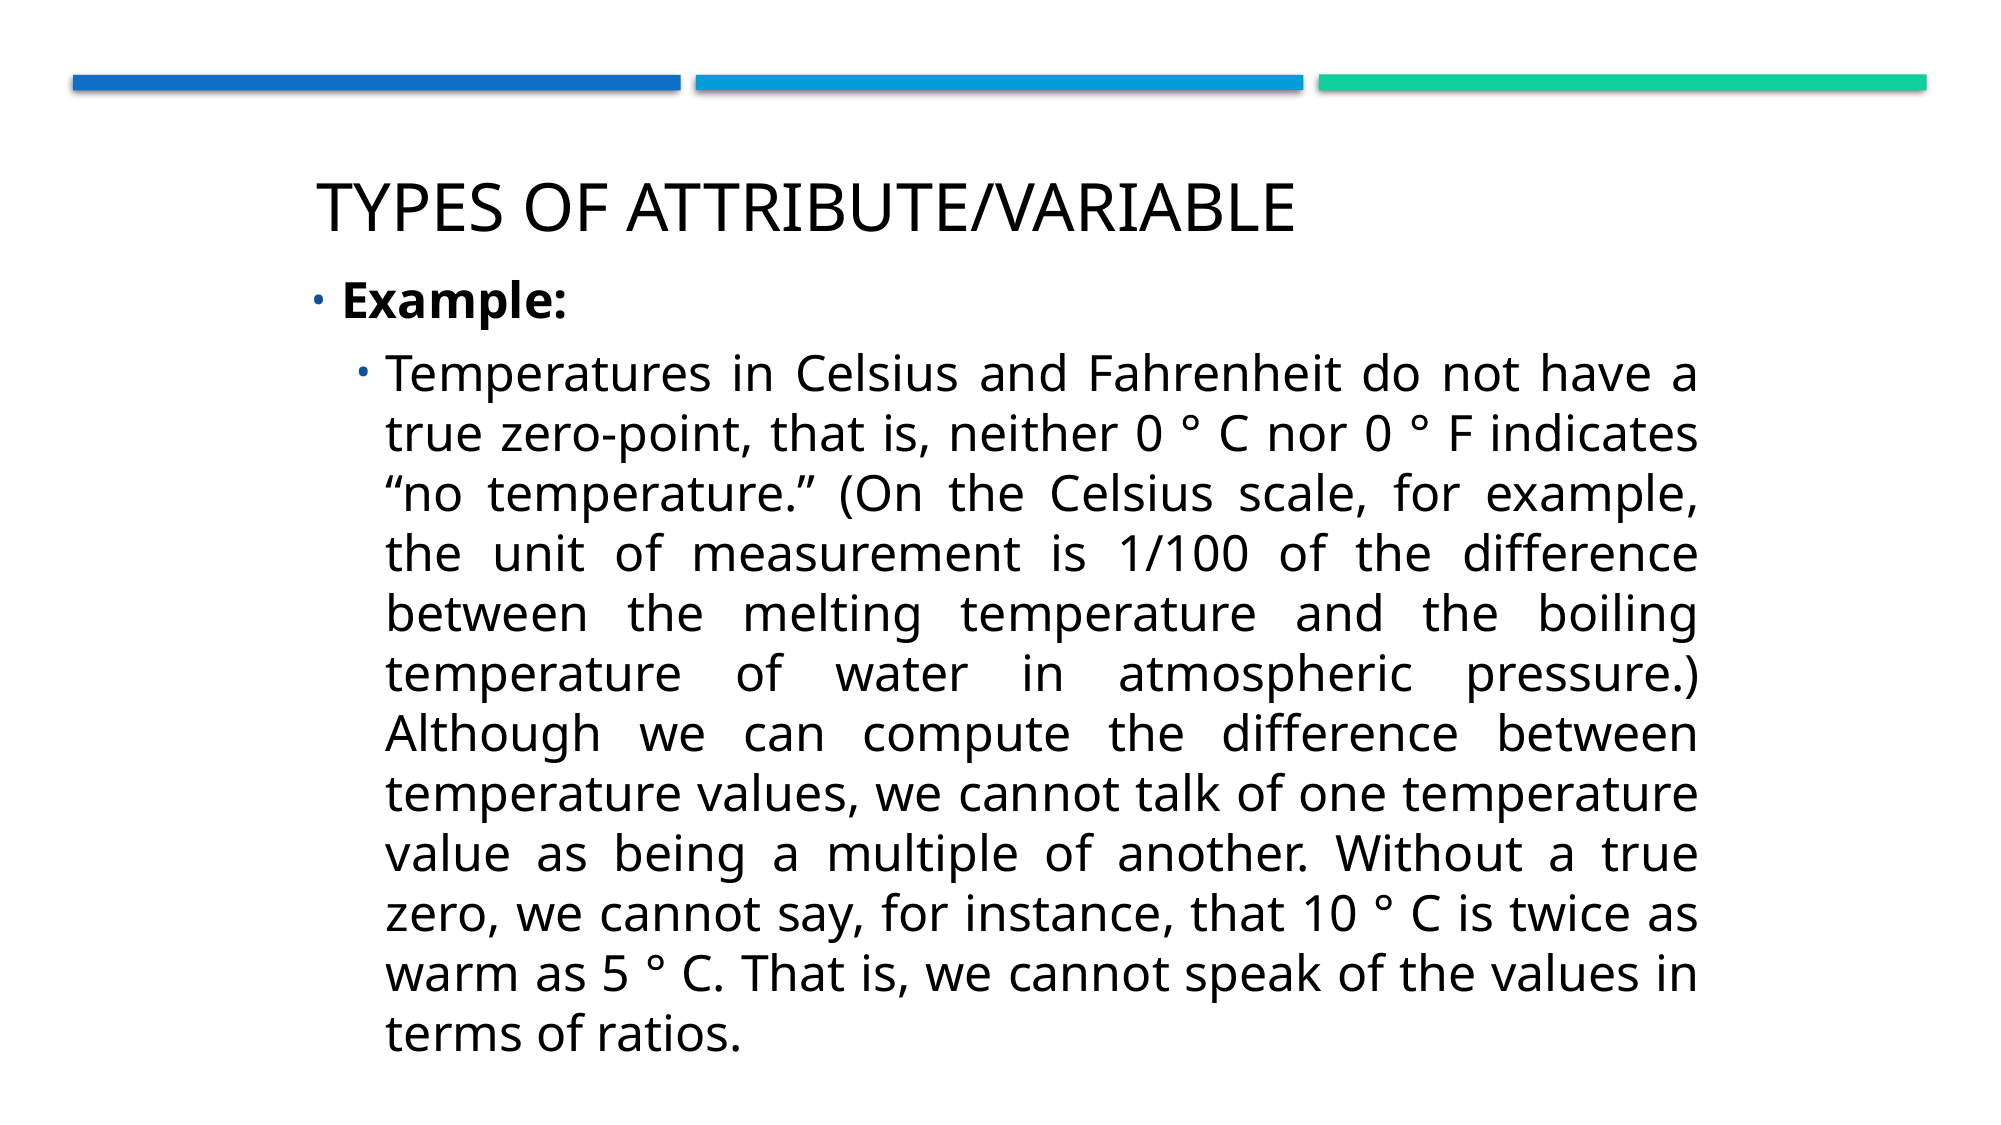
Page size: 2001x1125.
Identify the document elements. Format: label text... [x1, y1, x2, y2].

text_box Example: Temperatures in Celsius and Fahrenheit do not have a true zero-point, that is, neither 0 ° C nor 0 ° F indicates “no temperature.” (On the Celsius scale, for example, the unit of measurement is 1/100 of the difference between the melting temperature and the boiling temperature of water in atmospheric pressure.) Although we can compute the difference between temperature values, we cannot talk of one temperature value as being a multiple of another. Without a true zero, we cannot say, for instance, that 10 ° C is twice as warm as 5 ° C. That is, we cannot speak of the values in terms of ratios. [282, 231, 1716, 1073]
title Types of Attribute/Variable [301, 73, 1531, 231]
